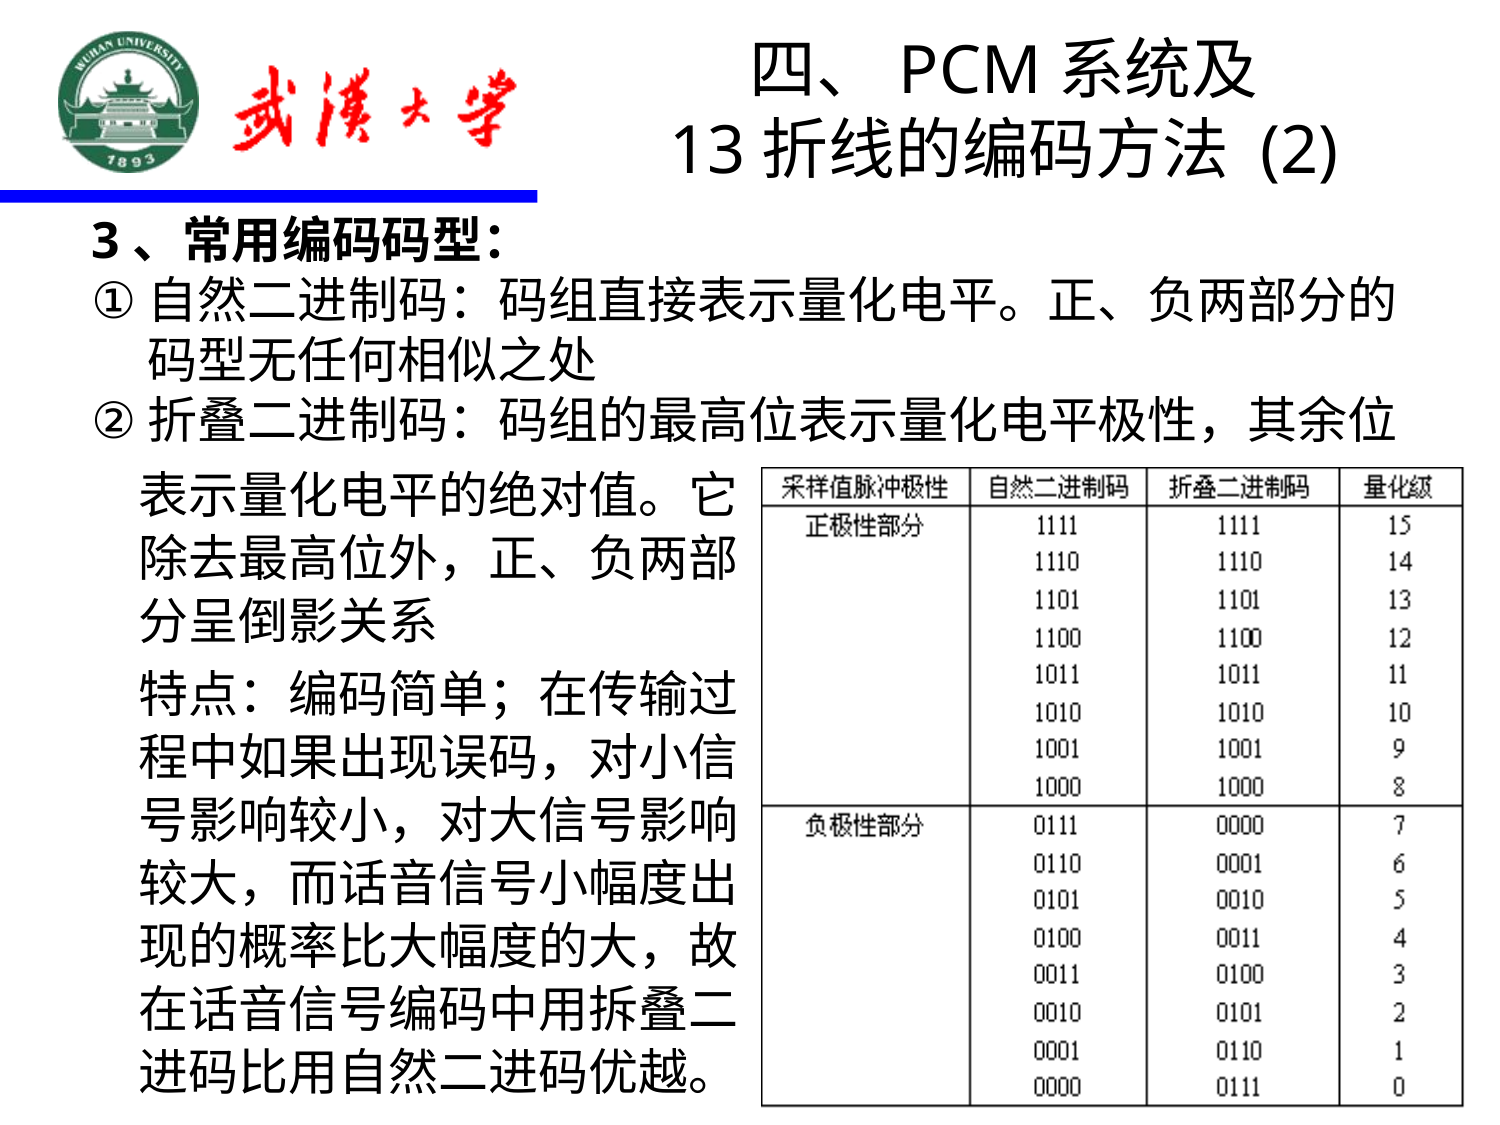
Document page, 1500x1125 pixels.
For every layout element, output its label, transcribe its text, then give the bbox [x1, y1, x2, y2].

text_box 四、PCM系统及 13折线的编码方法 (2) [548, 19, 1459, 194]
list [761, 467, 1477, 1118]
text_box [5, 30, 532, 197]
text_box 3、常用编码码型： 自然二进制码：码组直接表示量化电平。正、负两部分的码型无任何相似之处 折叠二进制码：码组的最高位表示量化电平极性，其余位 [76, 201, 1459, 457]
text_box 表示量化电平的绝对值。它除去最高位外，正、负两部分呈倒影关系 特点：编码简单；在传输过程中如果出现误码，对小信号影响较小，对大信号影响较大，而话音信号小幅度出现的概率比大幅度的大，故在话音信号编码中用拆叠二进码比用自然二进码优越。 [123, 453, 798, 1108]
